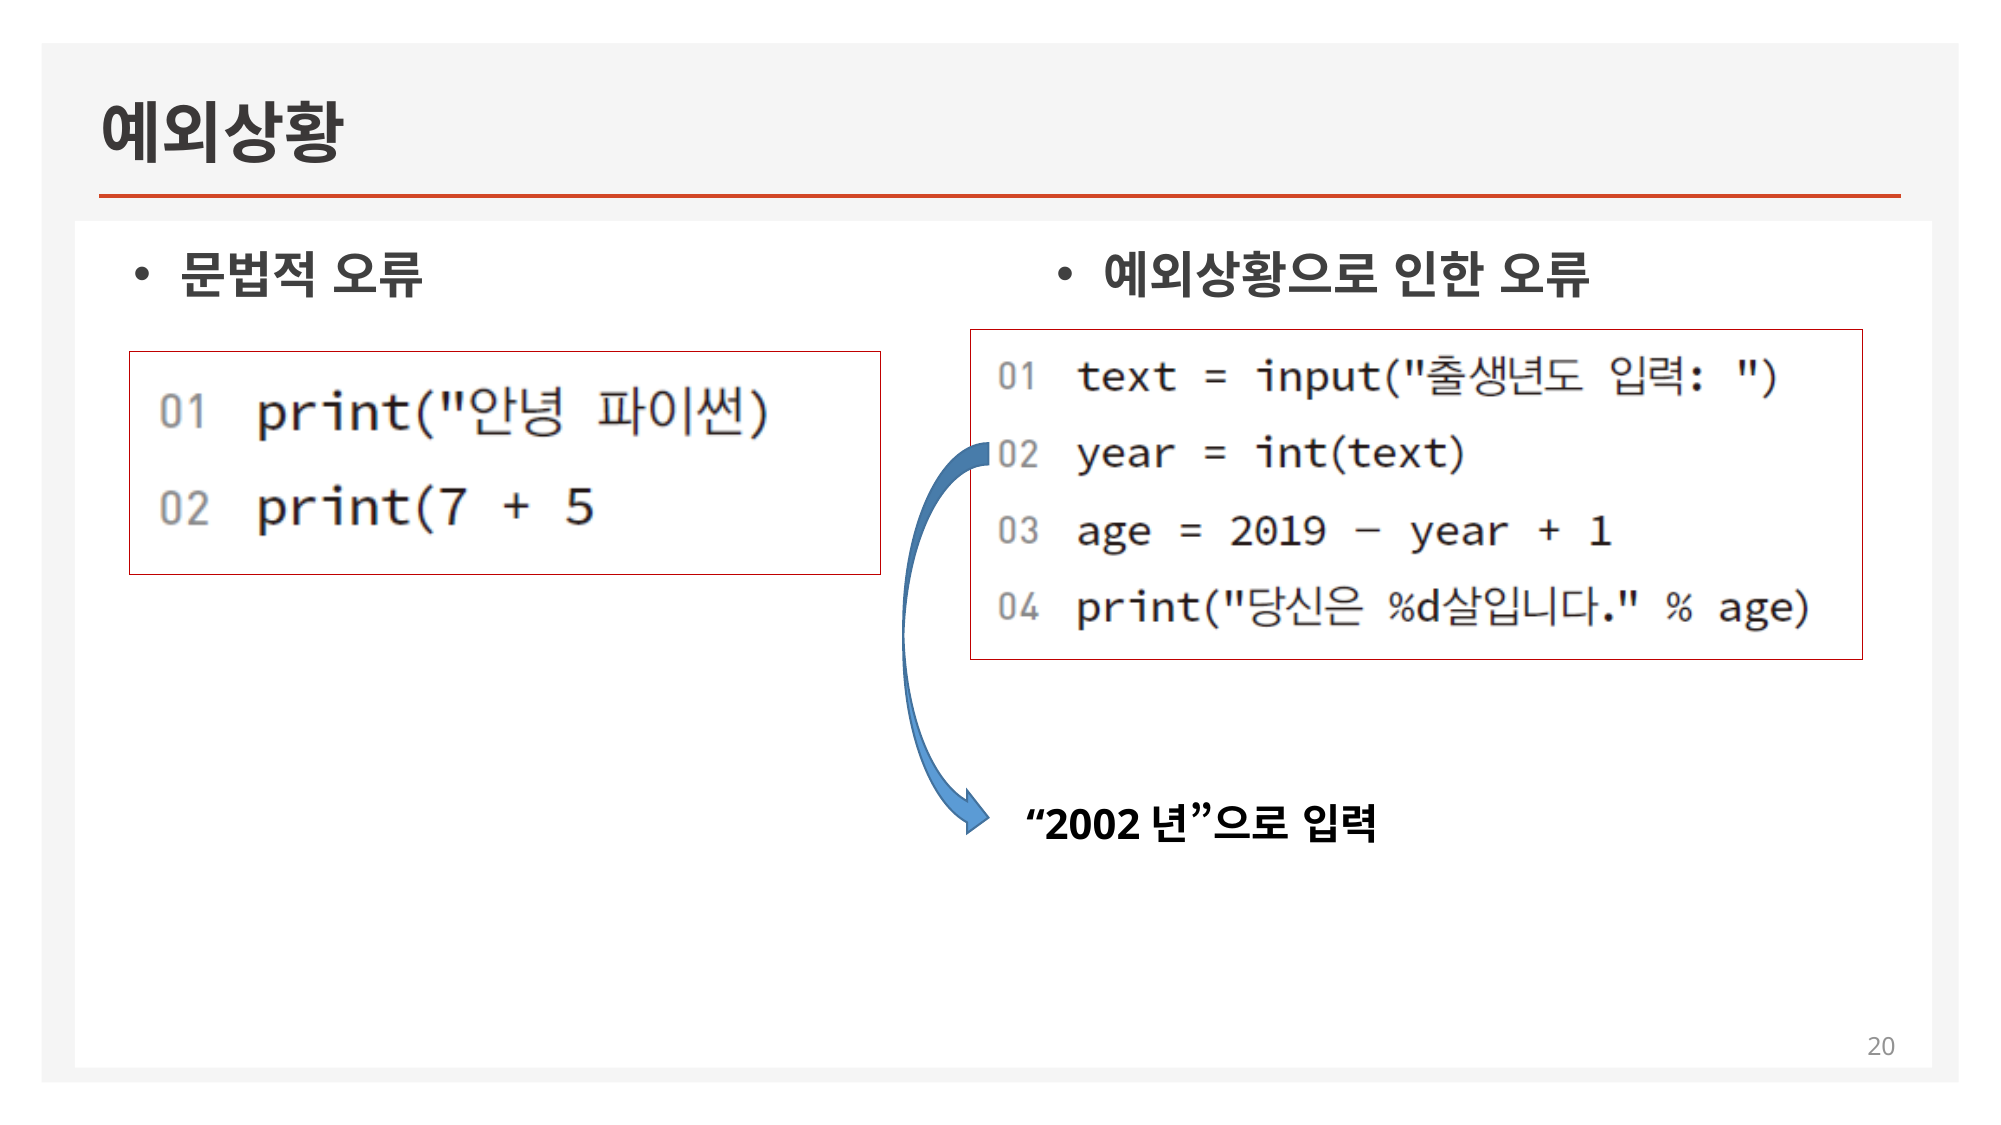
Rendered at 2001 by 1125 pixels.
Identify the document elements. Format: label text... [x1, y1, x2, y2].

text_box 예외상황으로 인한 오류 [1011, 235, 1912, 888]
slide_number 20 [1373, 1017, 1911, 1078]
text_box [902, 446, 990, 836]
title 예외상황 [85, 73, 1465, 179]
list 문법적 오류 [88, 235, 989, 888]
picture [129, 351, 881, 575]
picture [970, 329, 1863, 660]
text_box “2002년”으로 입력 [1011, 790, 1504, 856]
